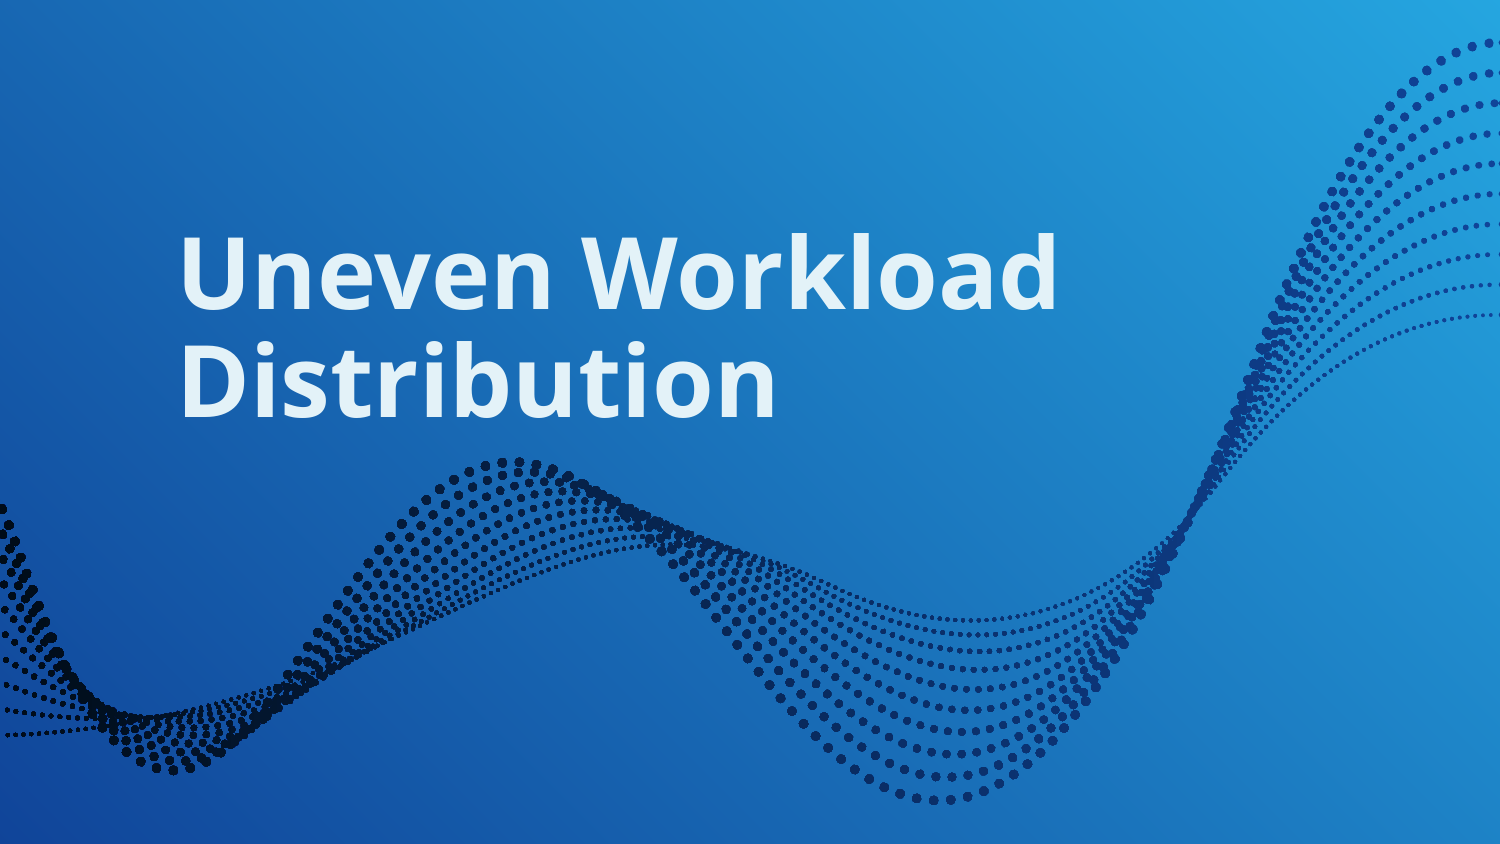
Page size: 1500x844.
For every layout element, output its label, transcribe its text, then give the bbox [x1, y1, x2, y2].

title Uneven Workload Distribution [170, 339, 1330, 440]
